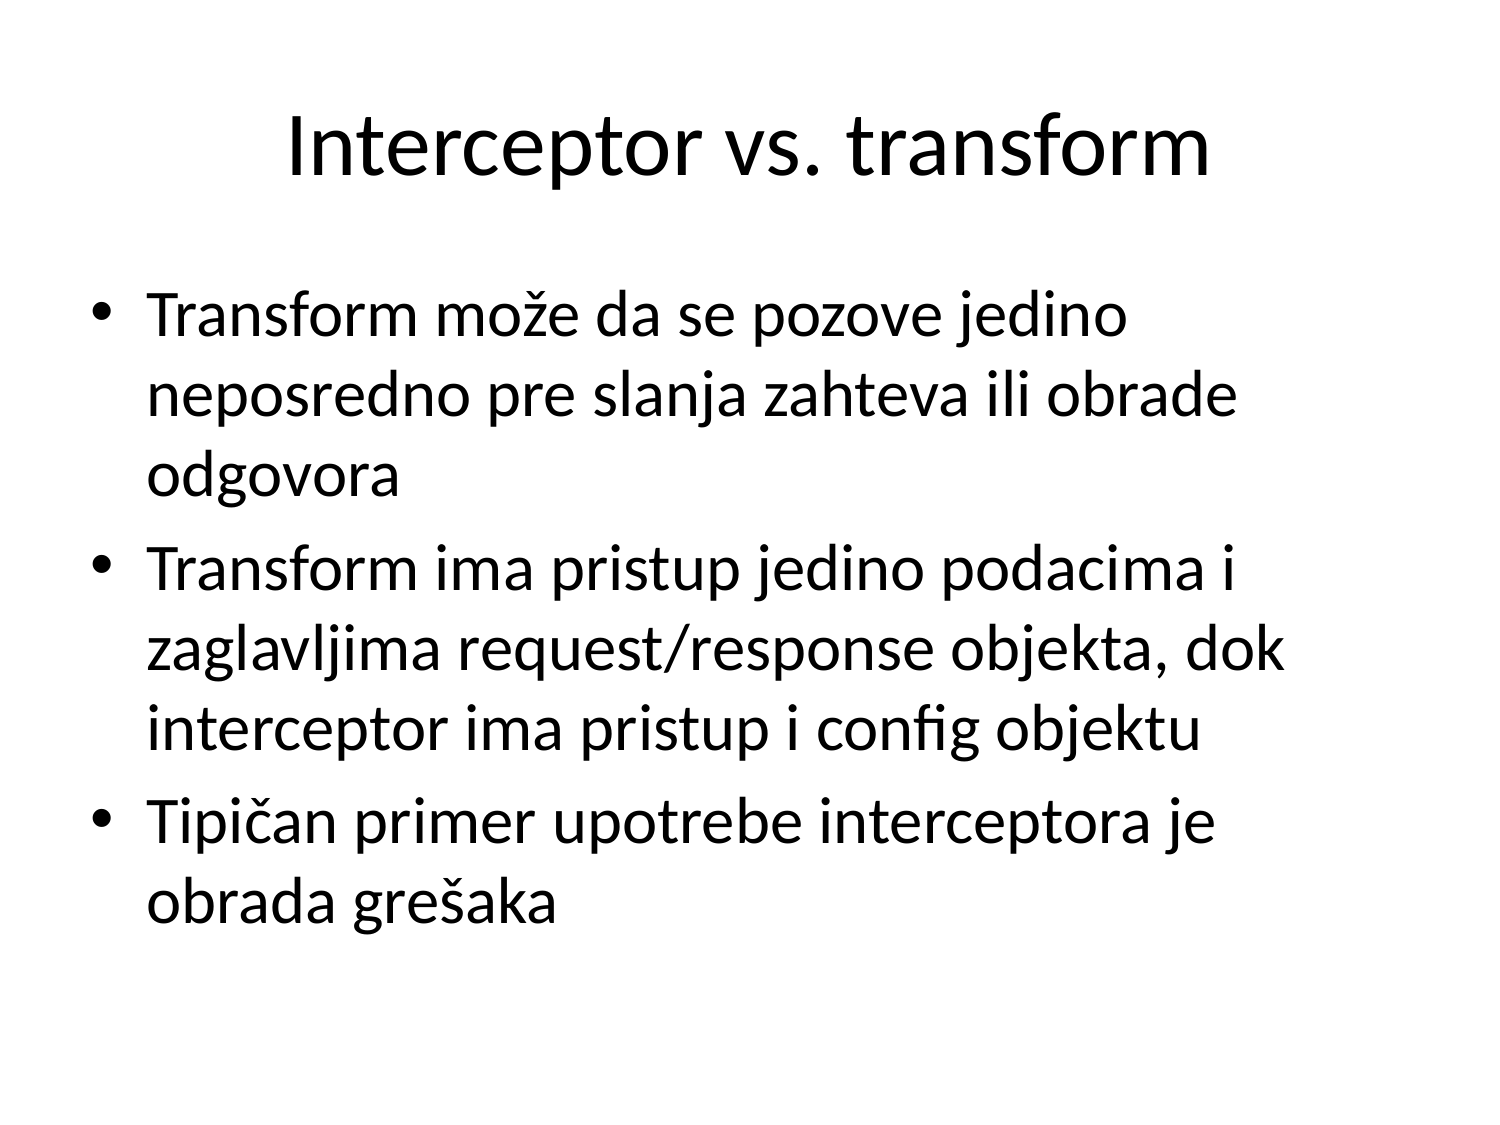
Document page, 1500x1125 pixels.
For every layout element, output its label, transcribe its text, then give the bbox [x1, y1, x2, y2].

title Interceptor vs. transform [75, 45, 1425, 233]
list Transform može da se pozove jedino neposredno pre slanja zahteva ili obrade odgovora Transform ima pristup jedino podacima i zaglavljima request/response objekta, dok interceptor ima pristup i config objektu Tipičan primer upotrebe interceptora je obrada grešaka [75, 262, 1425, 1005]
